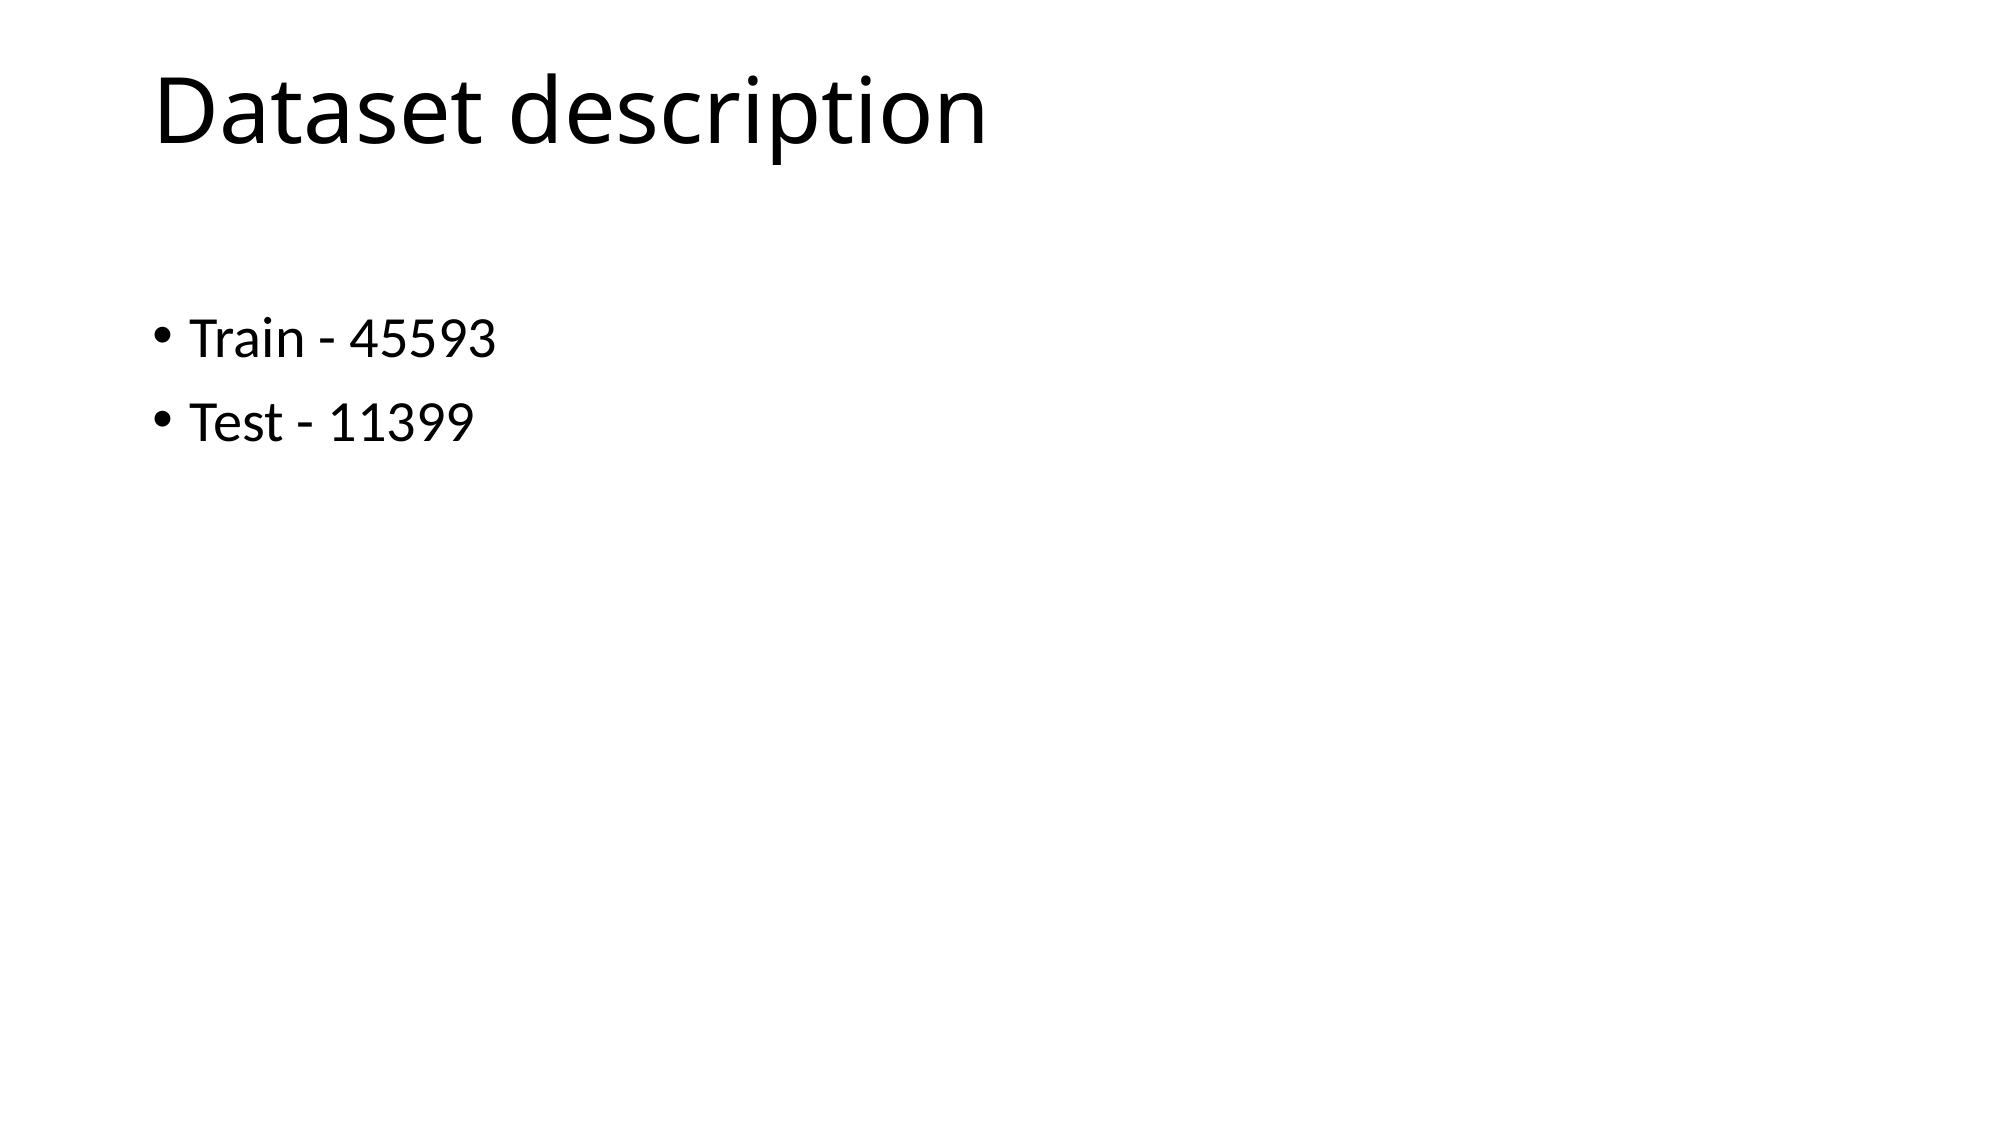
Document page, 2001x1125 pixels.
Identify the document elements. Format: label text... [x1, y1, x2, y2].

list Train - 45593 Test - 11399 [137, 299, 1863, 1014]
title Dataset description [137, 59, 1863, 278]
